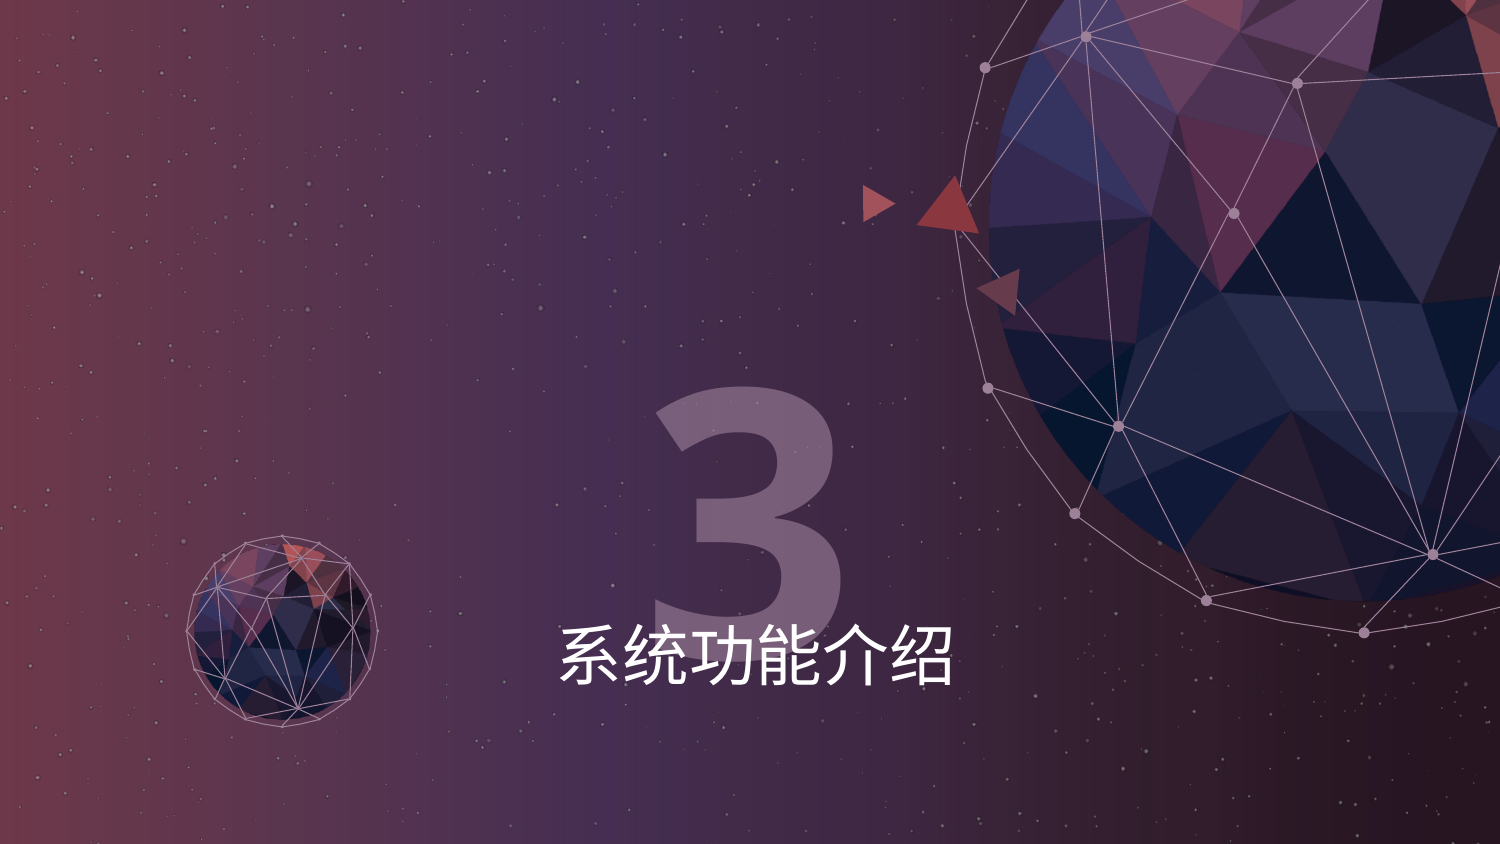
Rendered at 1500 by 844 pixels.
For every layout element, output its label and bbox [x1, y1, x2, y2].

text_box [948, 0, 1500, 639]
text_box [0, 0, 1500, 844]
text_box [185, 534, 380, 729]
